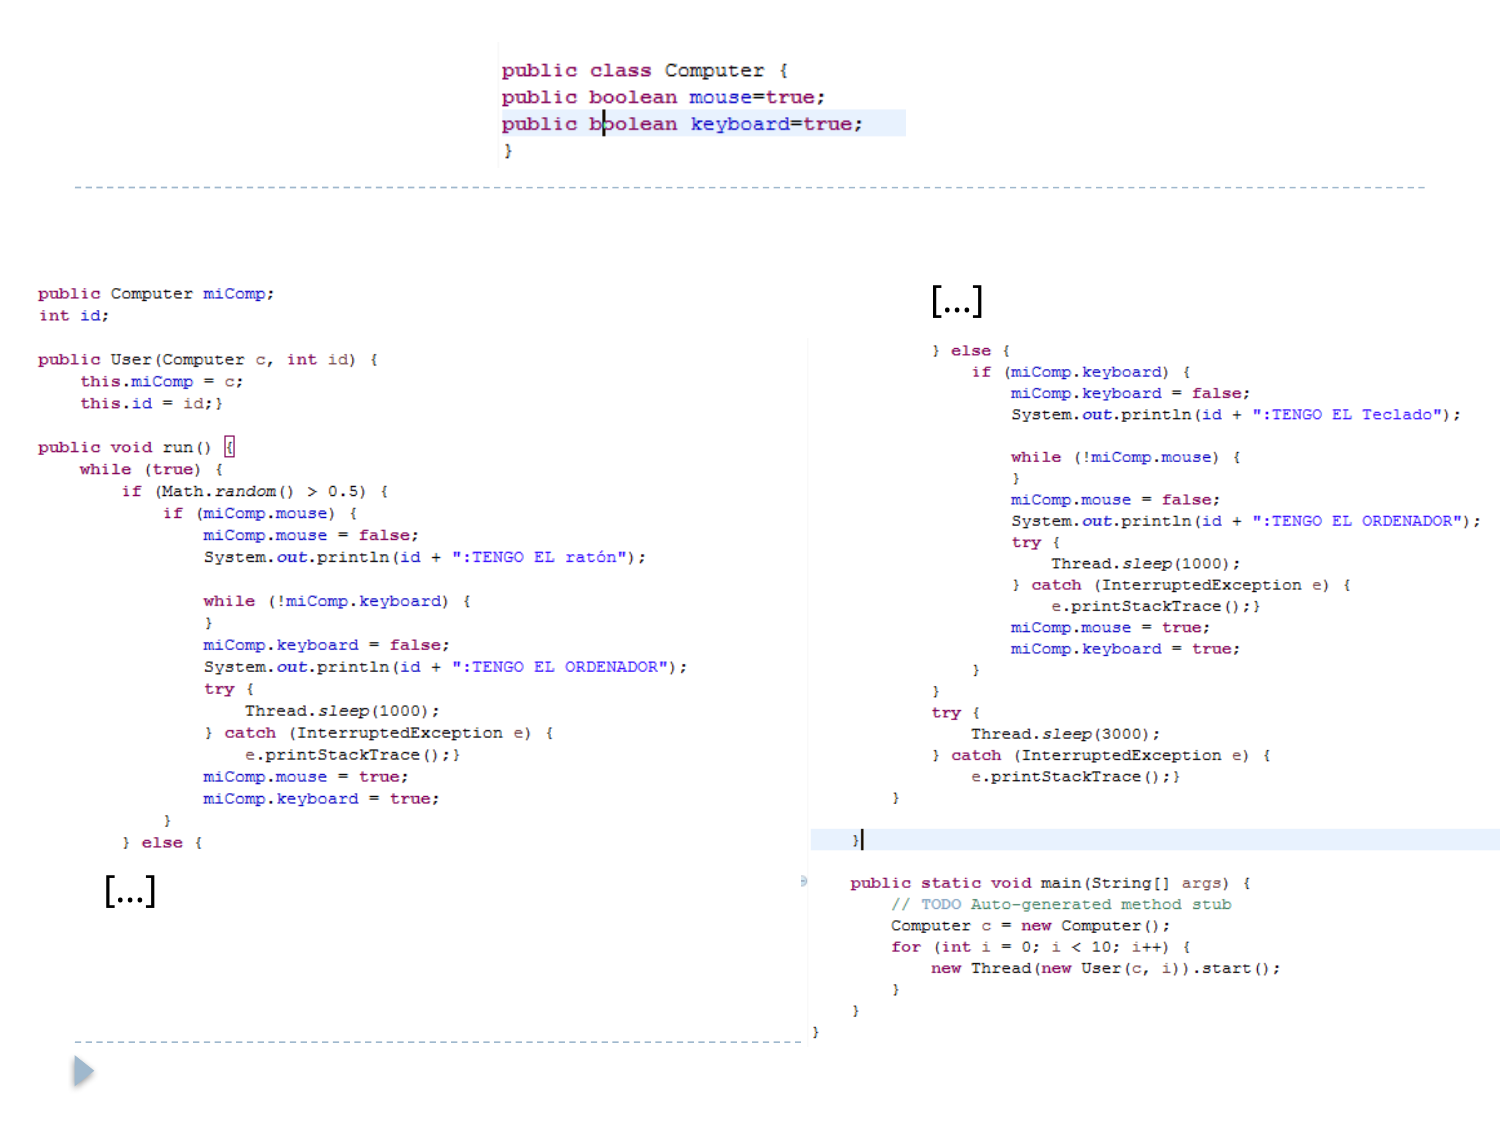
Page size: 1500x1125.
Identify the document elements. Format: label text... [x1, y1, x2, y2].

picture [0, 278, 729, 858]
text_box […] [88, 870, 408, 918]
picture [489, 42, 906, 168]
text_box […] [915, 267, 1235, 327]
picture [800, 337, 1500, 1048]
